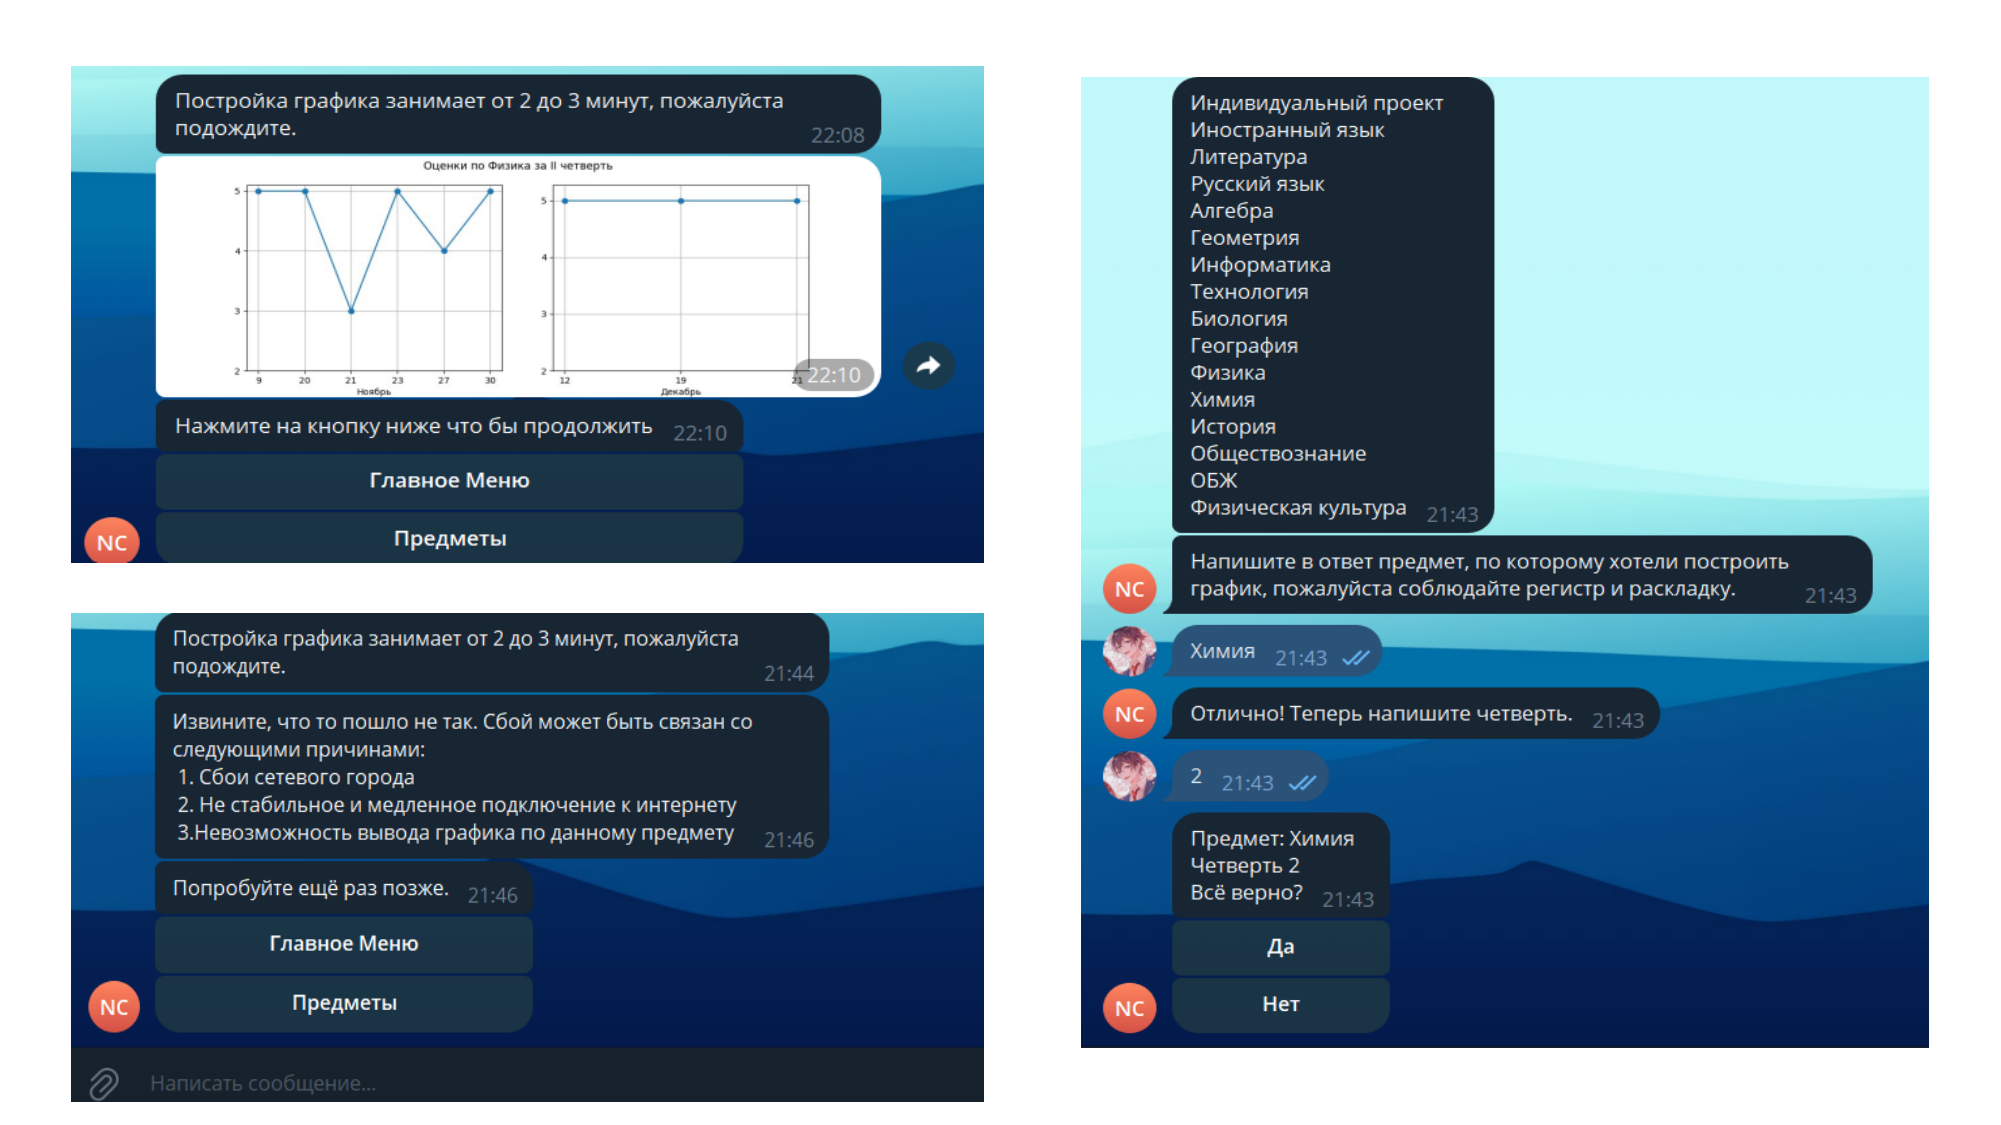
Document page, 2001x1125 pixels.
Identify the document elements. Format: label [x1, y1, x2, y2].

picture [71, 613, 984, 1102]
picture [71, 66, 984, 563]
picture [1081, 77, 1929, 1048]
